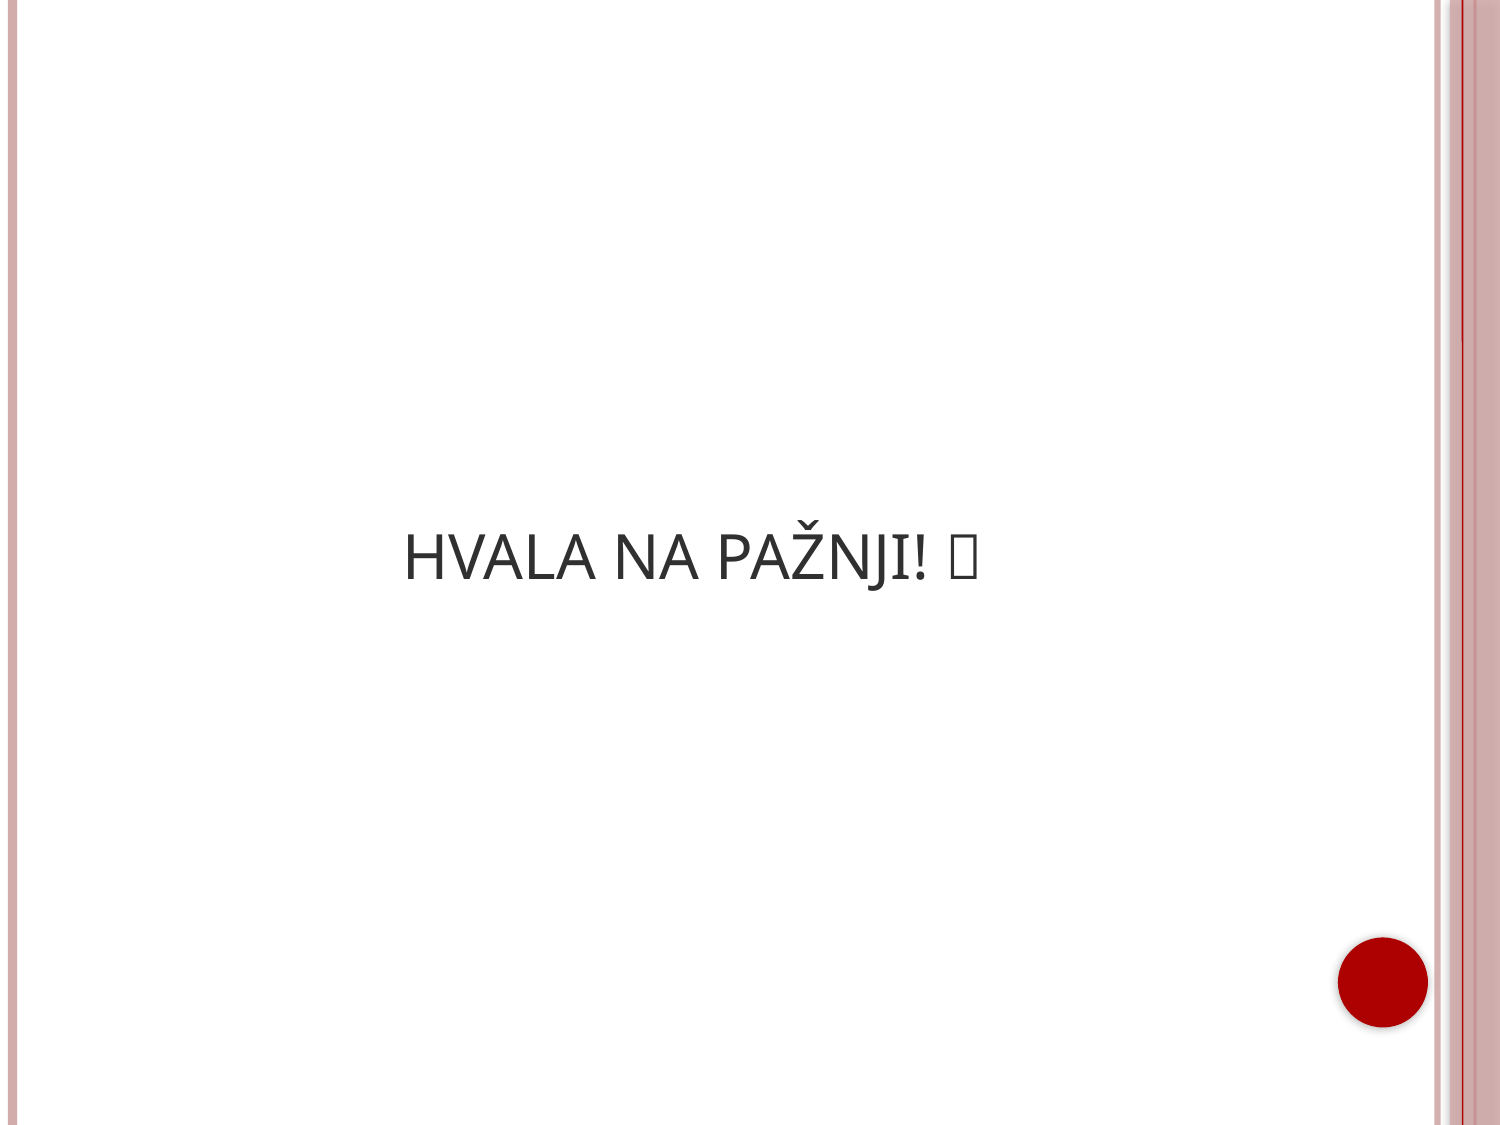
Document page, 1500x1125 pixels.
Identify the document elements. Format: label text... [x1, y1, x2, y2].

title Hvala na pažnji!  [387, 412, 1500, 600]
